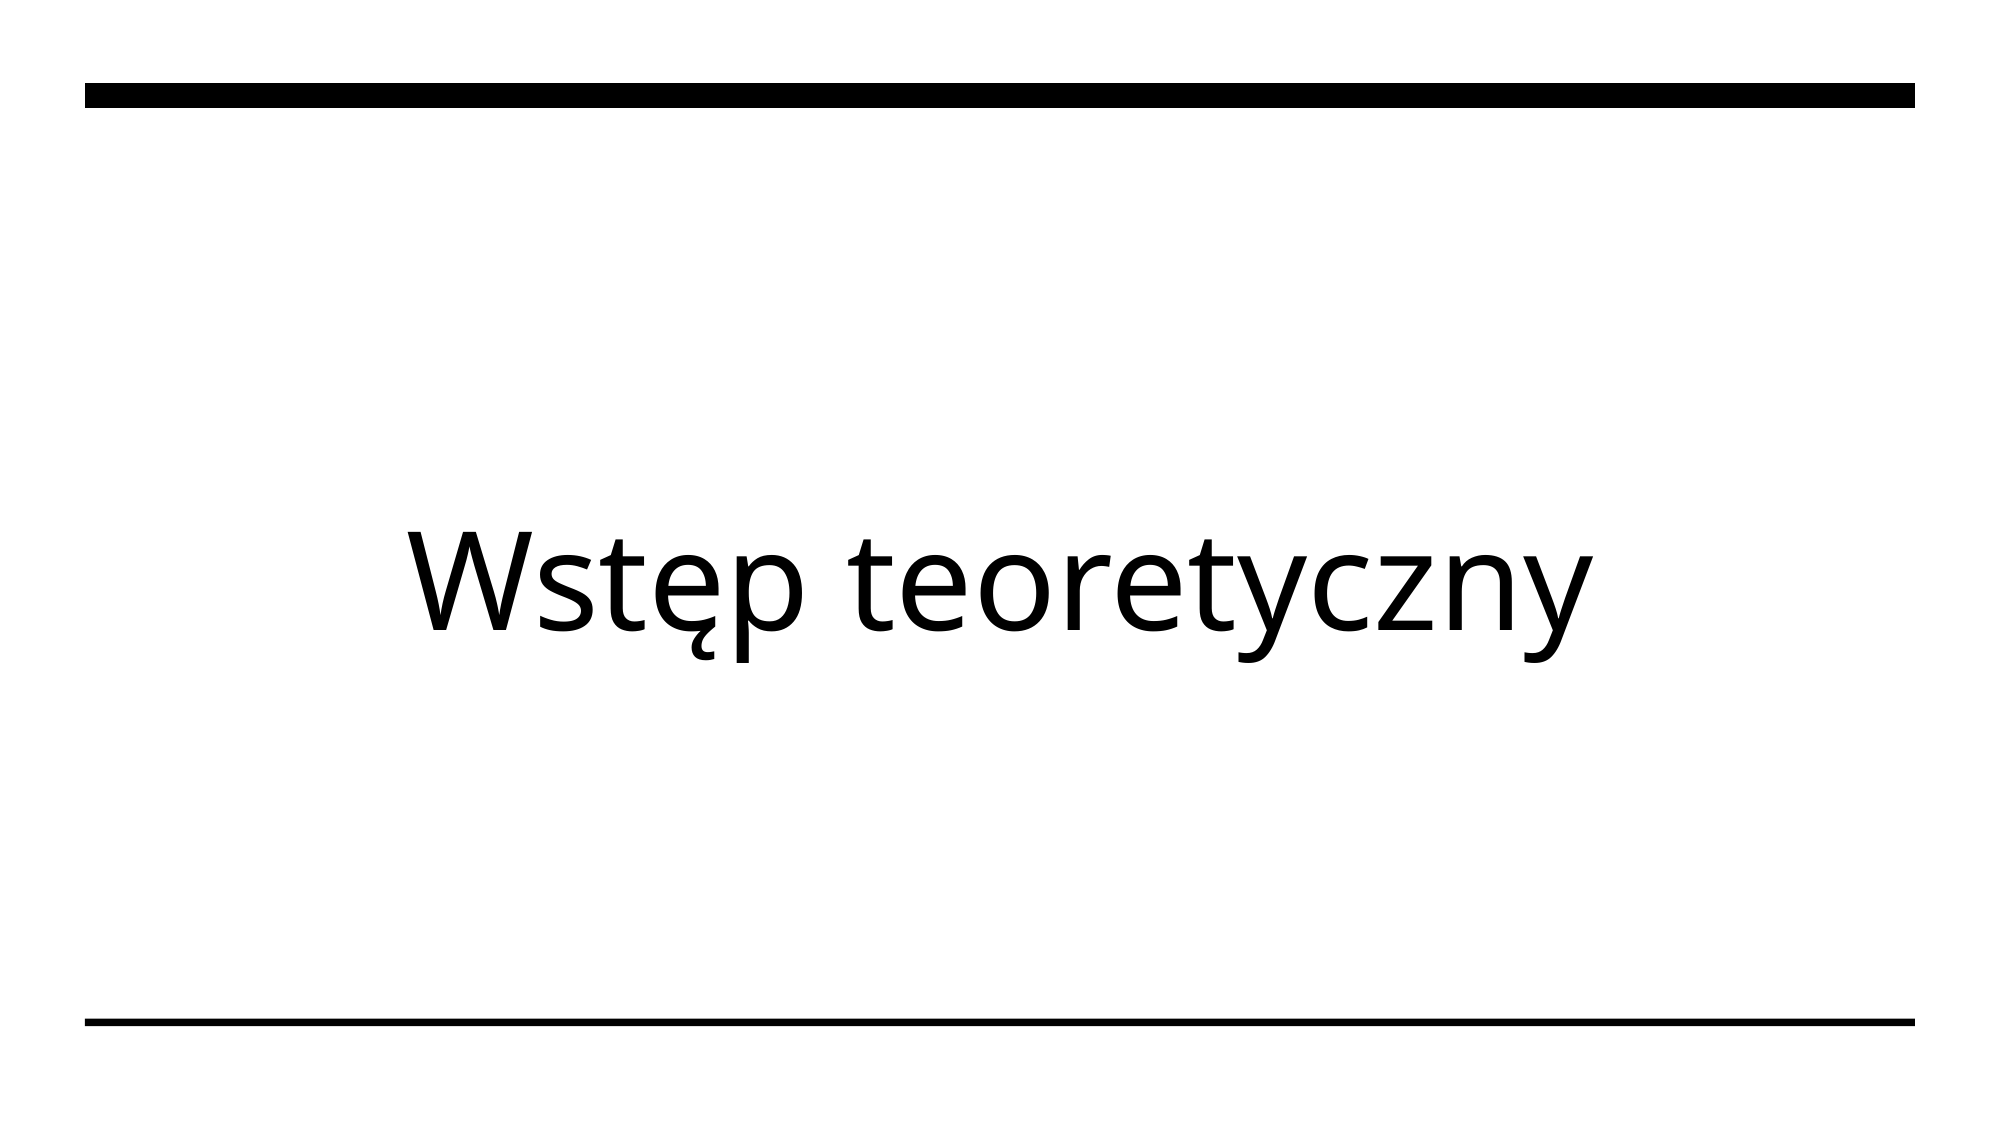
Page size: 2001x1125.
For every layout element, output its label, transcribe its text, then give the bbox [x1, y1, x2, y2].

title Wstęp teoretyczny [85, 160, 1916, 991]
